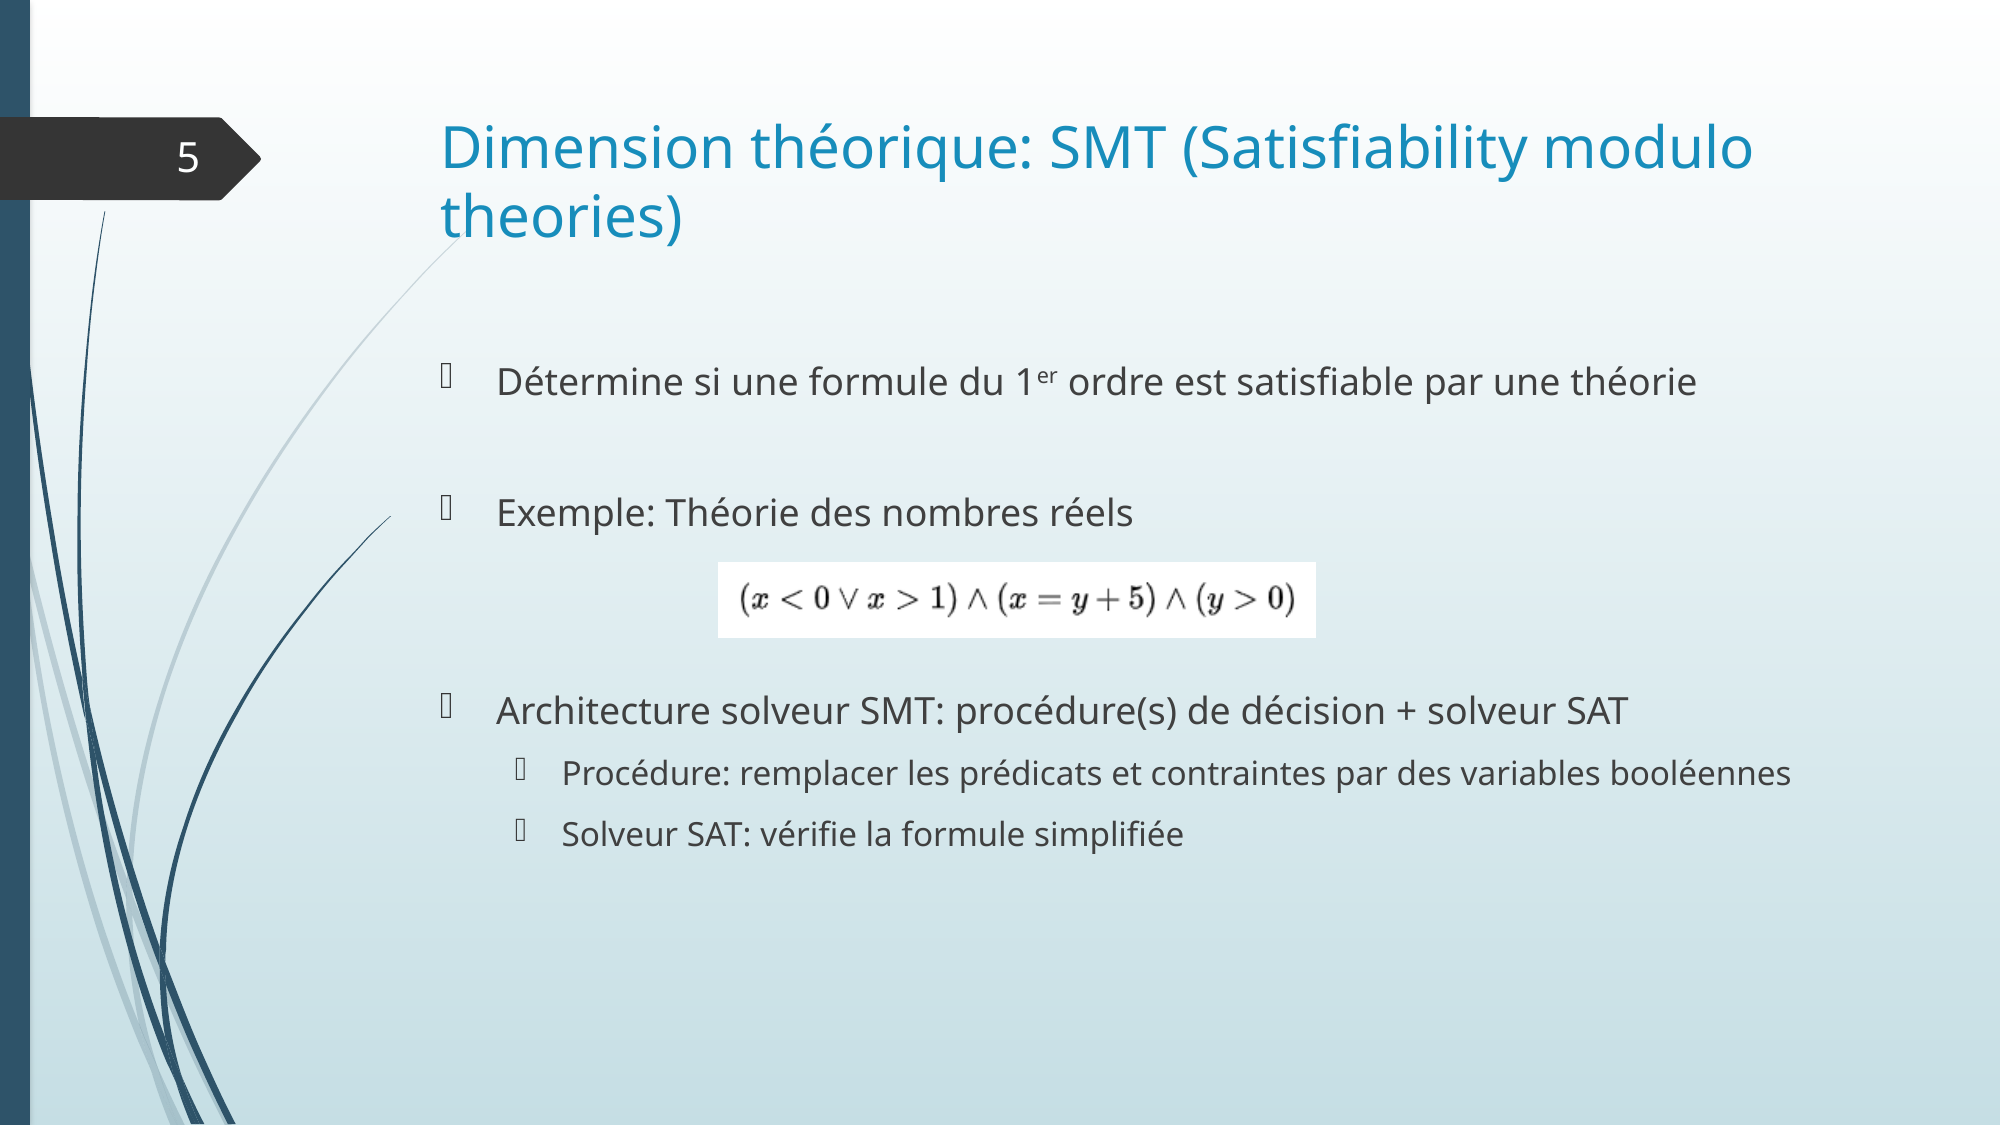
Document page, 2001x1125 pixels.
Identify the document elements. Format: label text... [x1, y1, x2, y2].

picture [718, 562, 1317, 638]
title Dimension théorique: SMT (Satisfiability modulo theories) [425, 102, 1888, 313]
list Détermine si une formule du 1er ordre est satisfiable par une théorie Exemple: Théorie des nombres réels Architecture solveur SMT: procédure(s) de décision + solveur SAT Procédure: remplacer les prédicats et contraintes par des variables booléennes Solveur SAT: vérifie la formule simplifiée [424, 350, 1888, 970]
slide_number 5 [87, 129, 216, 190]
